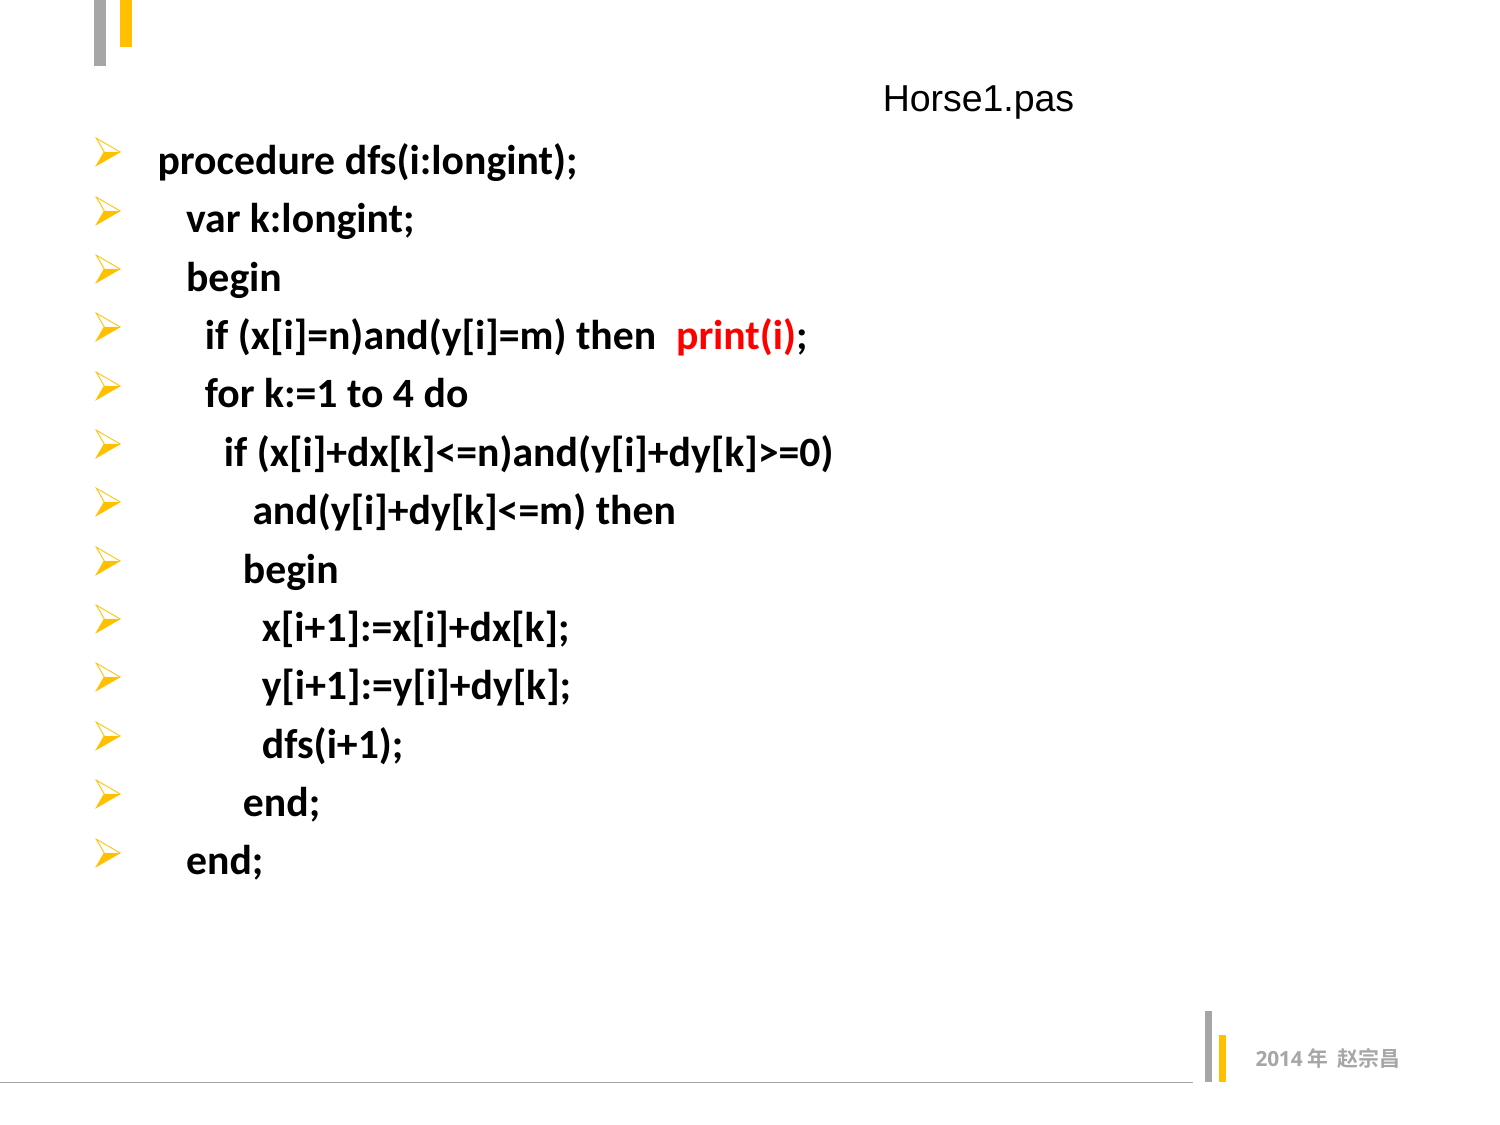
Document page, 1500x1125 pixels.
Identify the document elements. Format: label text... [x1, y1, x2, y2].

list procedure dfs(i:longint); var k:longint; begin if (x[i]=n)and(y[i]=m) then print(i); for k:=1 to 4 do if (x[i]+dx[k]<=n)and(y[i]+dy[k]>=0) and(y[i]+dy[k]<=m) then begin x[i+1]:=x[i]+dx[k]; y[i+1]:=y[i]+dy[k]; dfs(i+1); end; end; [76, 125, 1427, 894]
text_box Horse1.pas [868, 66, 1140, 126]
